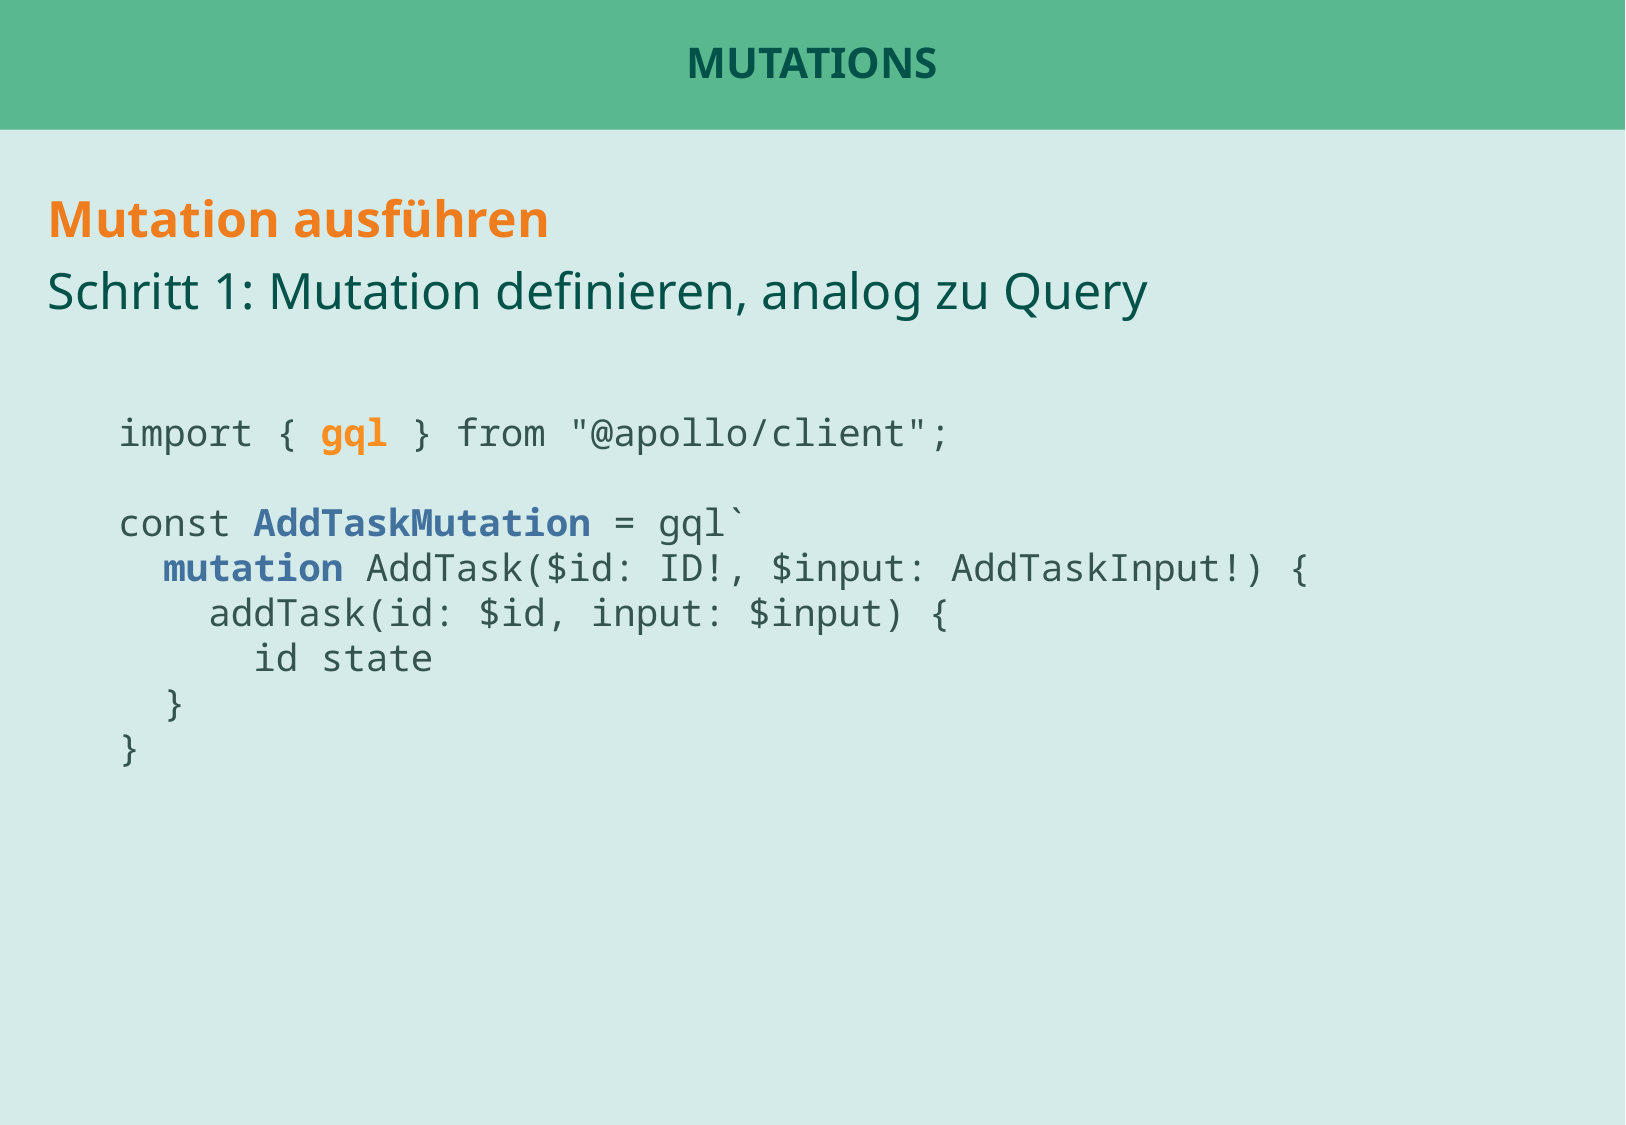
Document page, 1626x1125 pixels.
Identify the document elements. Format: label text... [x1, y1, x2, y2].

title Mutations [0, 0, 1625, 130]
text_box import { gql } from "@apollo/client"; const AddTaskMutation = gql` mutation AddTask($id: ID!, $input: AddTaskInput!) { addTask(id: $id, input: $input) { id state } } [103, 401, 1464, 822]
text_box Mutation ausführen Schritt 1: Mutation definieren, analog zu Query [33, 168, 1592, 327]
